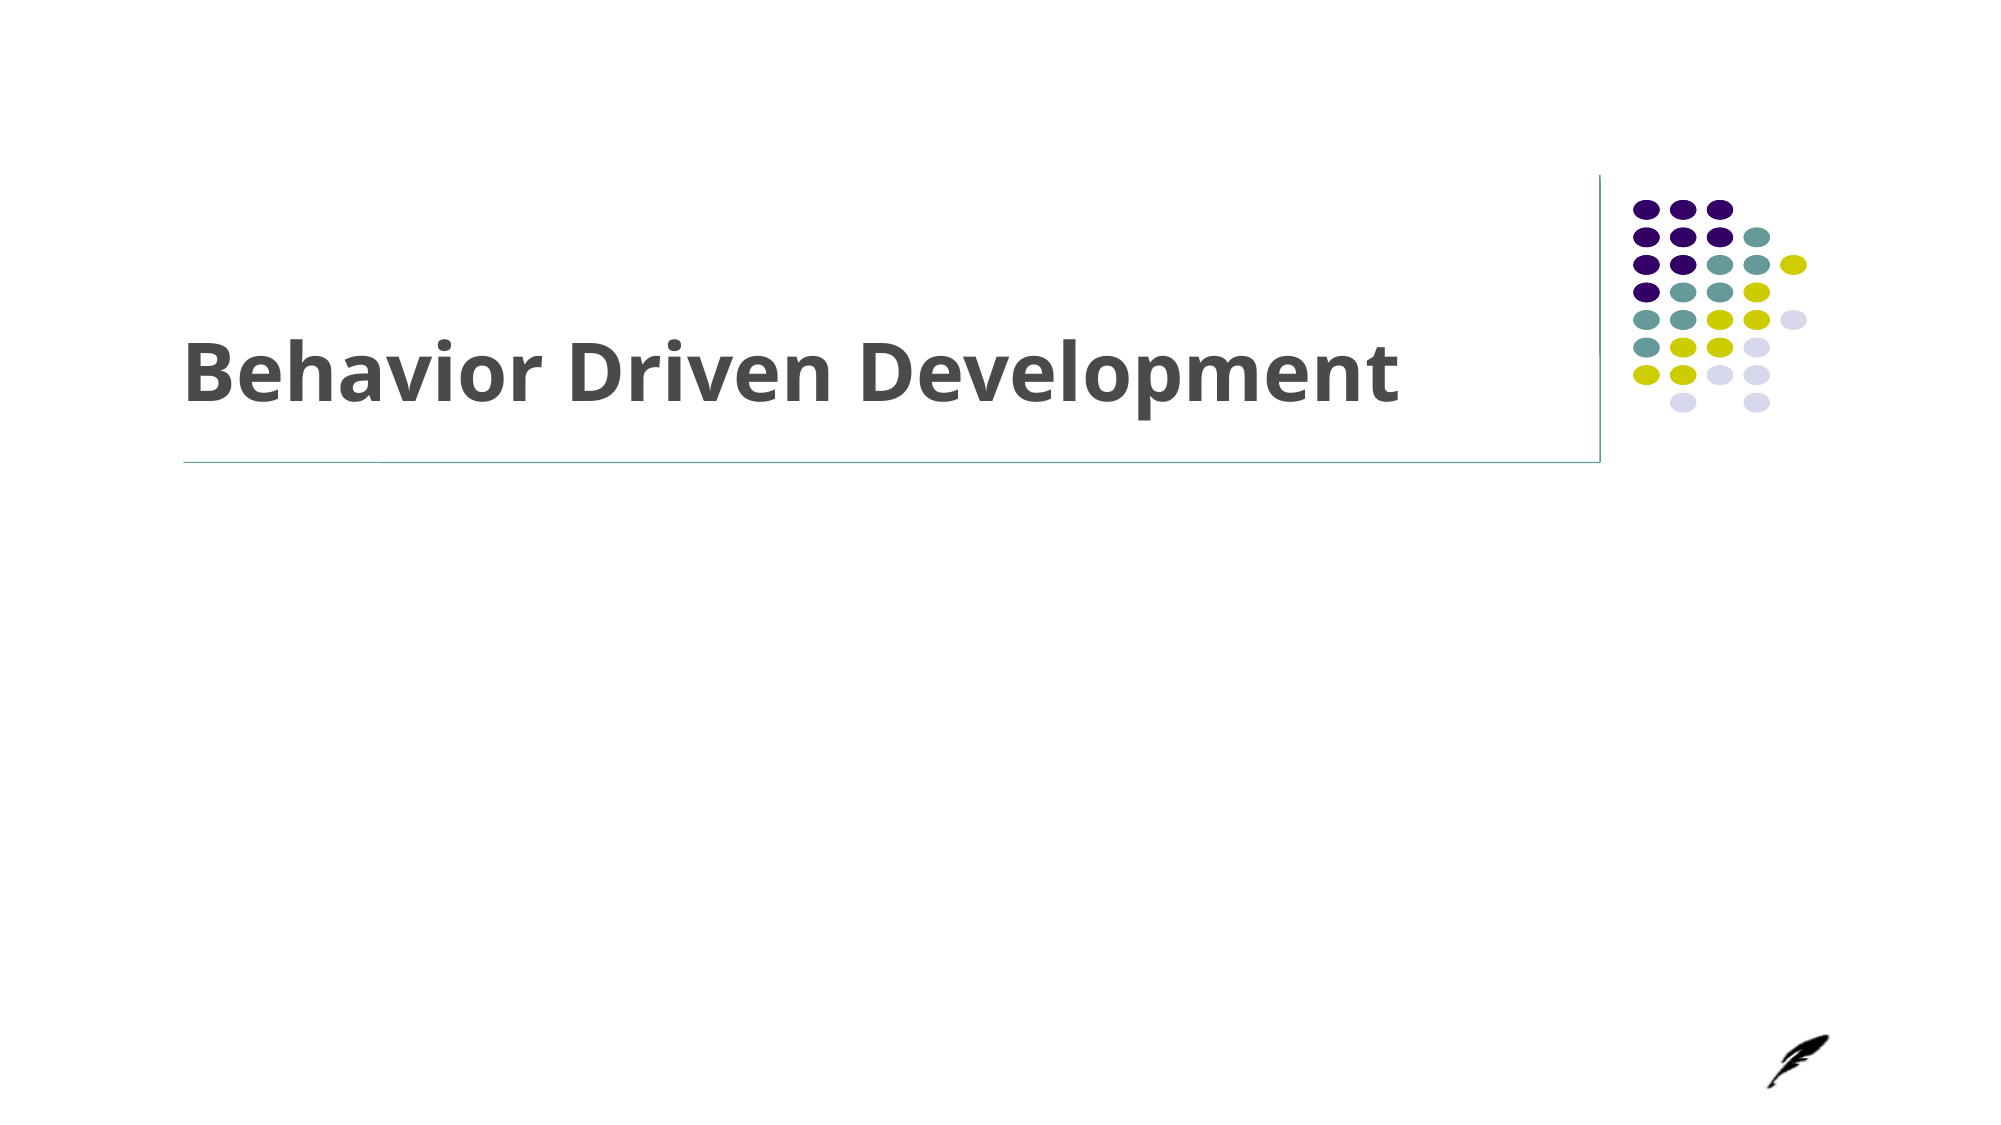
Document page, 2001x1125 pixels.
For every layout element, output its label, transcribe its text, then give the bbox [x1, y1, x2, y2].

title Behavior Driven Development [166, 75, 1565, 425]
picture [1756, 1024, 1839, 1101]
